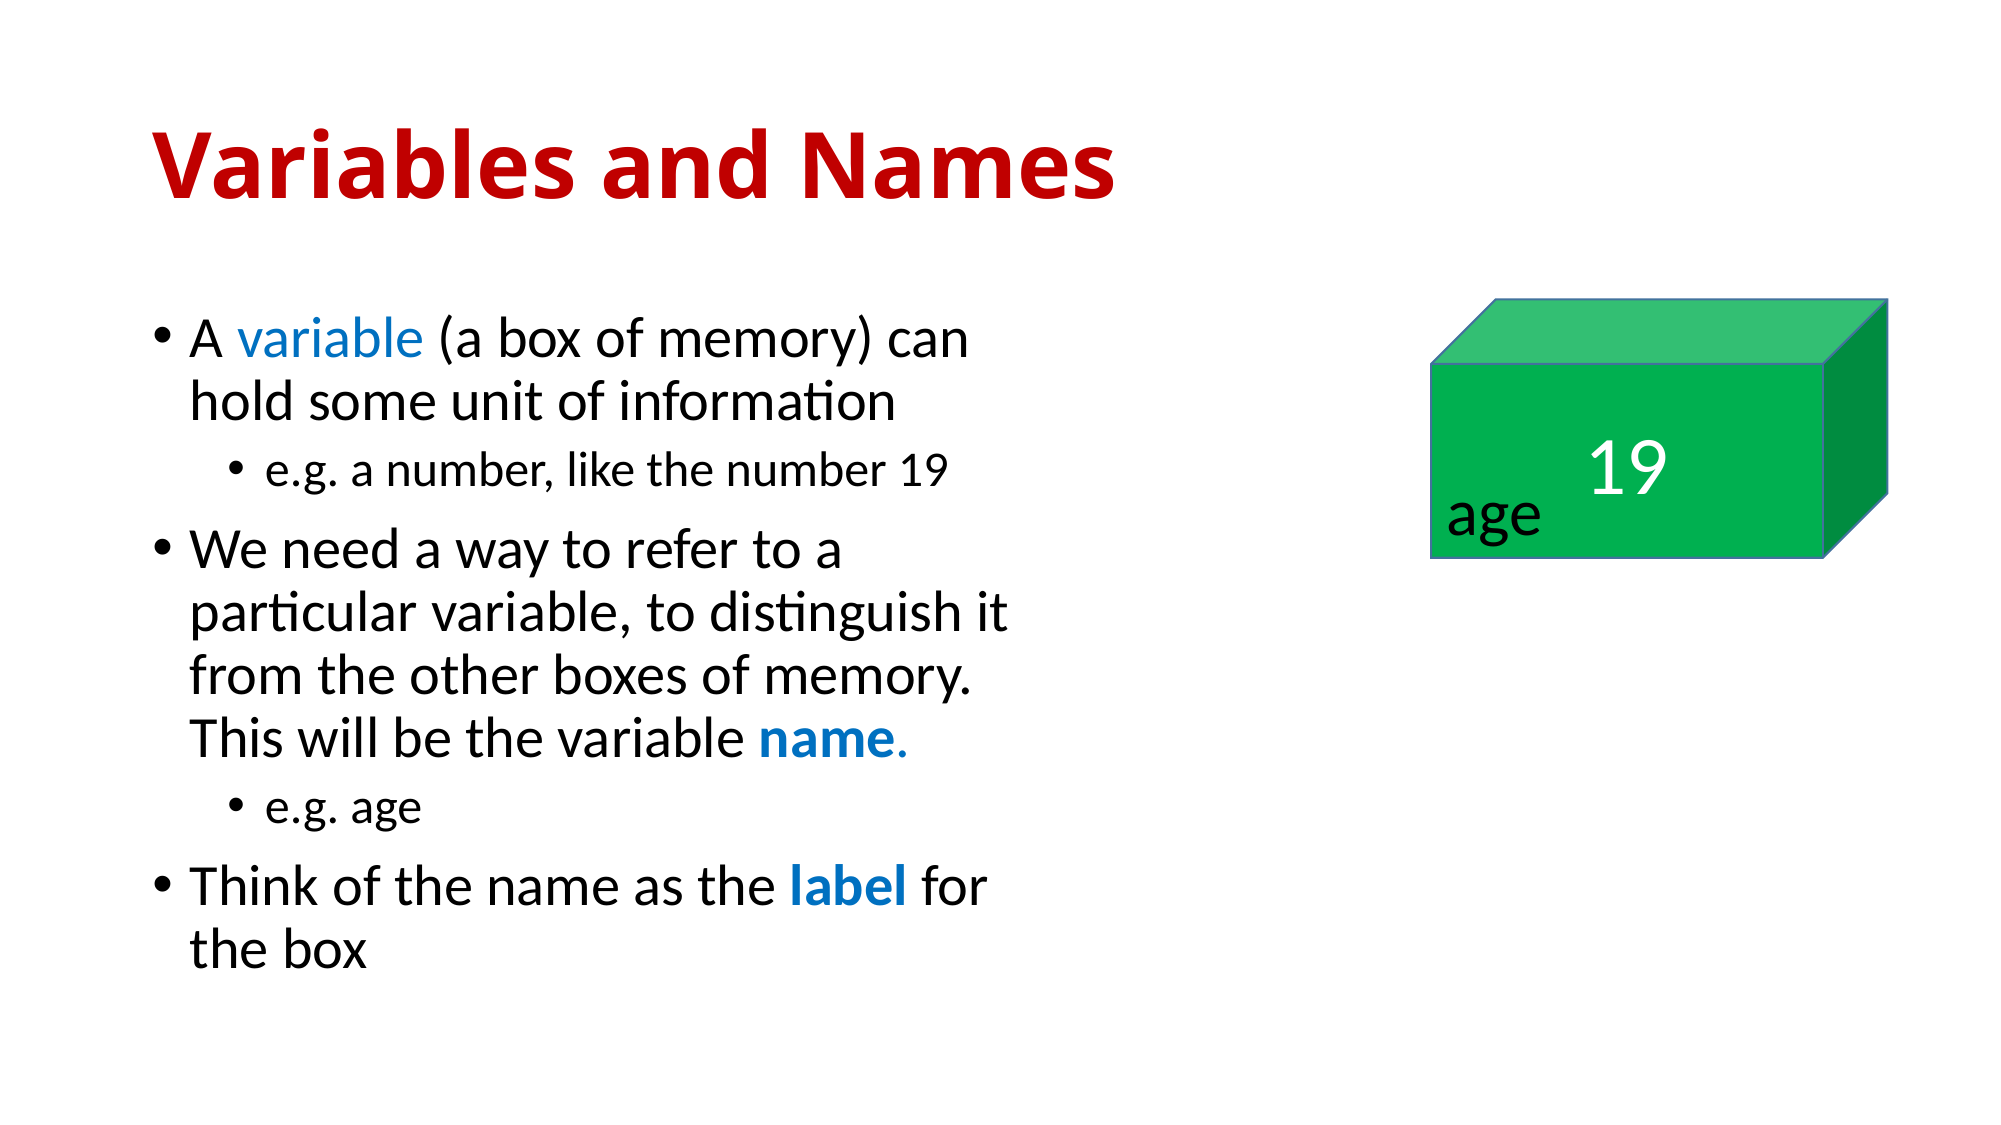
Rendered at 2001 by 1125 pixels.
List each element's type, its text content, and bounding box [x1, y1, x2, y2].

title Variables and Names [137, 59, 1863, 278]
list A variable (a box of memory) can hold some unit of information e.g. a number, like the number 19 We need a way to refer to a particular variable, to distinguish it from the other boxes of memory. This will be the variable name. e.g. age Think of the name as the label for the box [137, 299, 1053, 1014]
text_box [1431, 299, 1888, 558]
